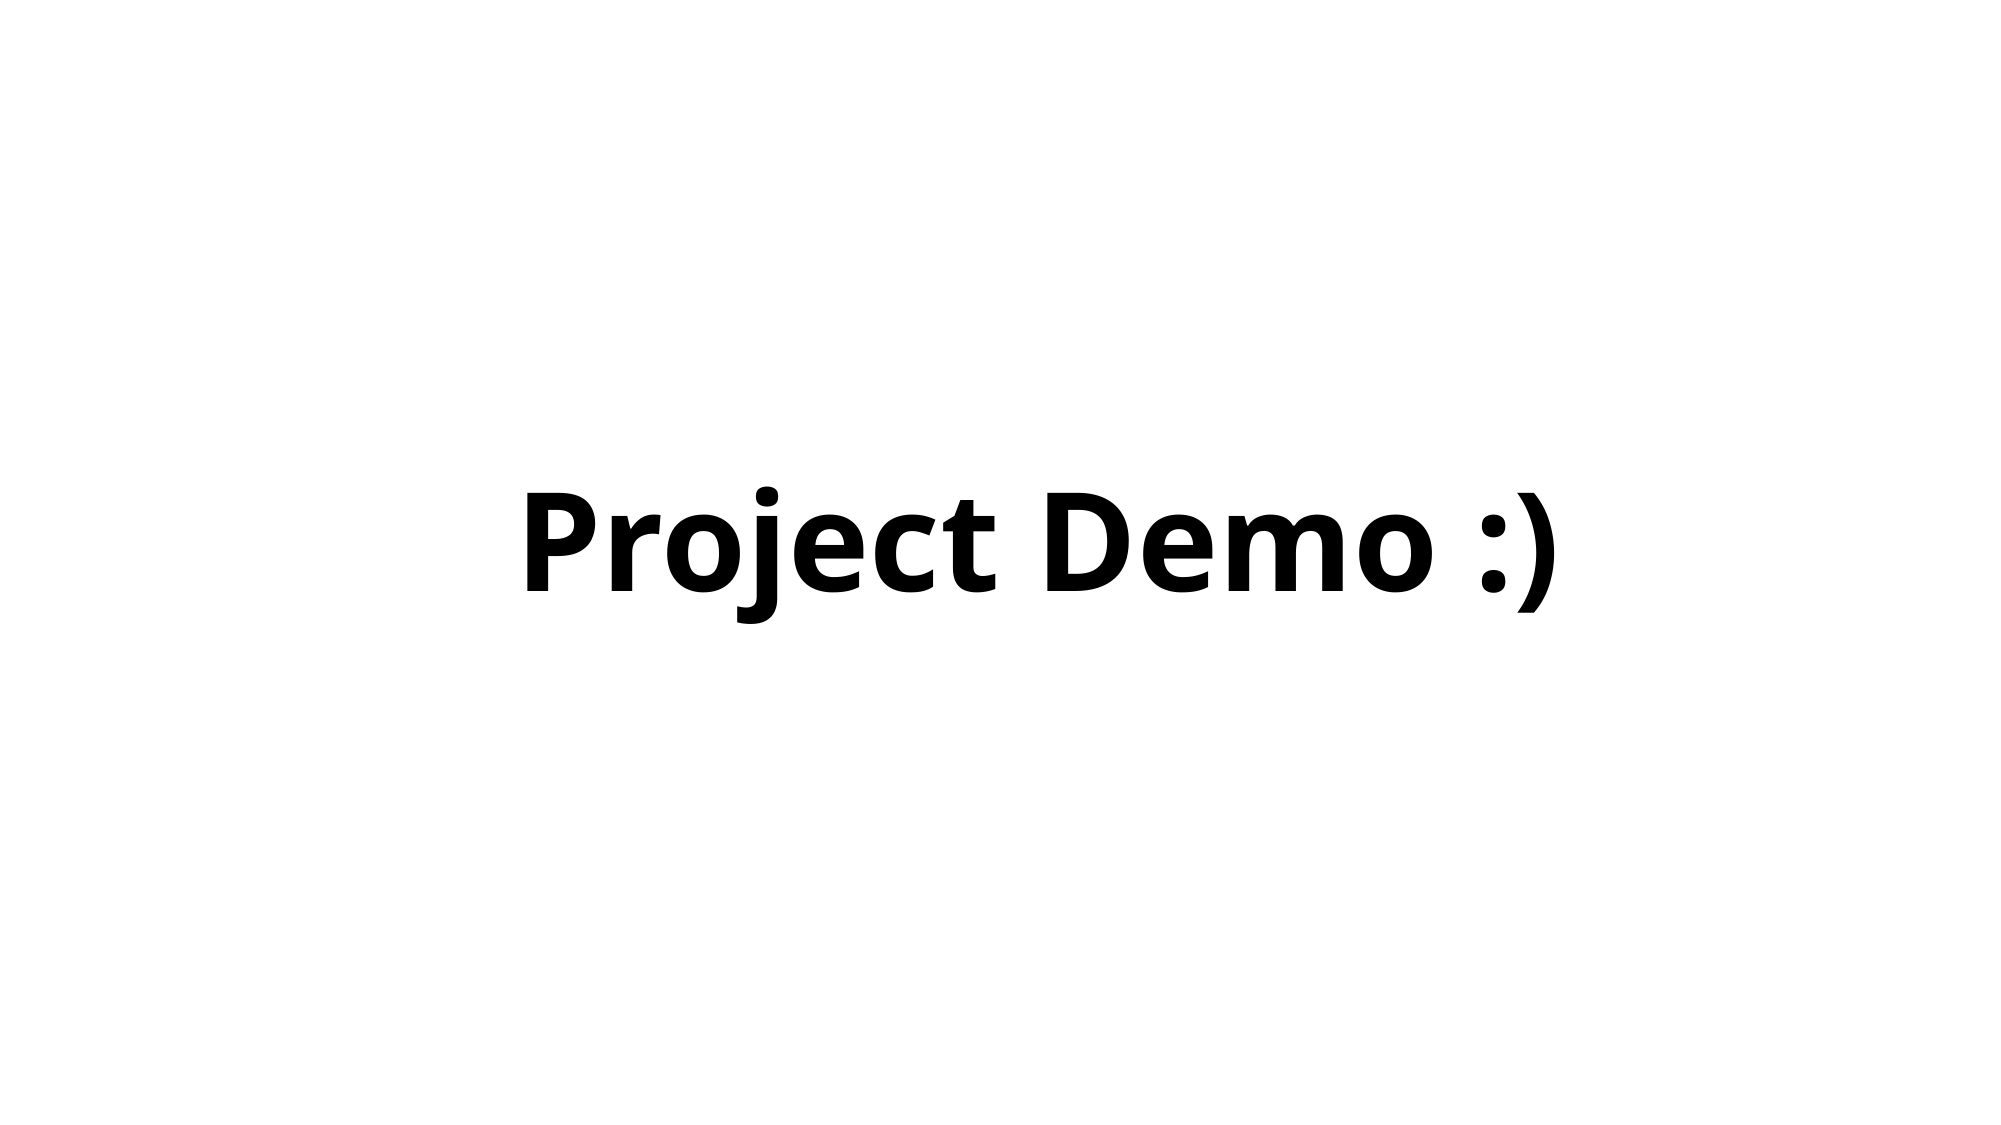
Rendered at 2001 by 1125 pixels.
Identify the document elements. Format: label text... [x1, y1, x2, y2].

title Project Demo :) [500, 437, 2000, 656]
